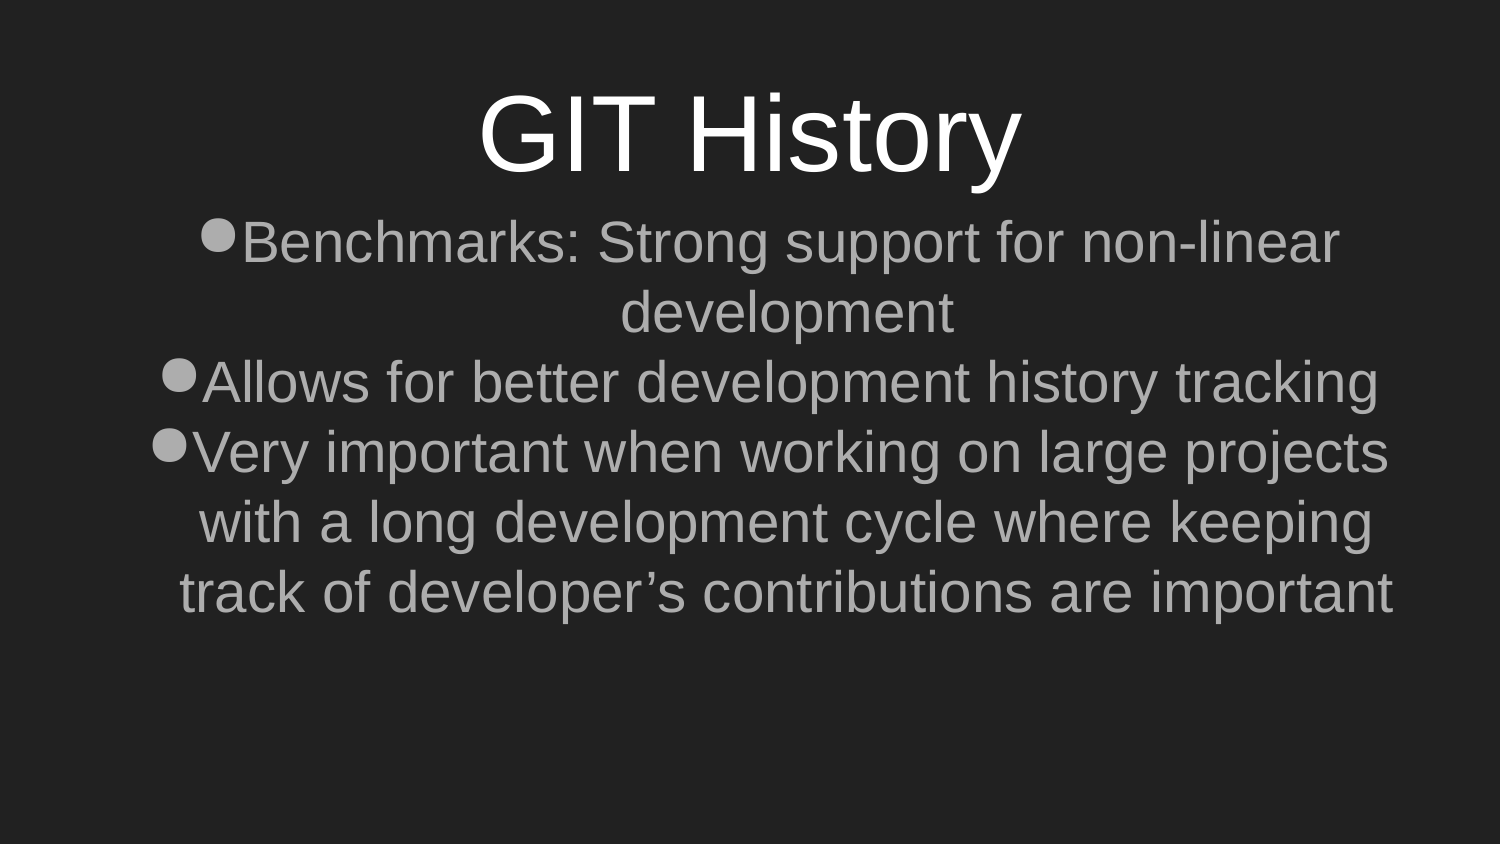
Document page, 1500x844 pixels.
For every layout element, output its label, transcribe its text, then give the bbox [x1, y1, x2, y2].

title GIT History [51, 86, 1449, 189]
subtitle Benchmarks: Strong support for non-linear development Allows for better development history tracking Very important when working on large projects with a long development cycle where keeping track of developer’s contributions are important [51, 189, 1449, 733]
